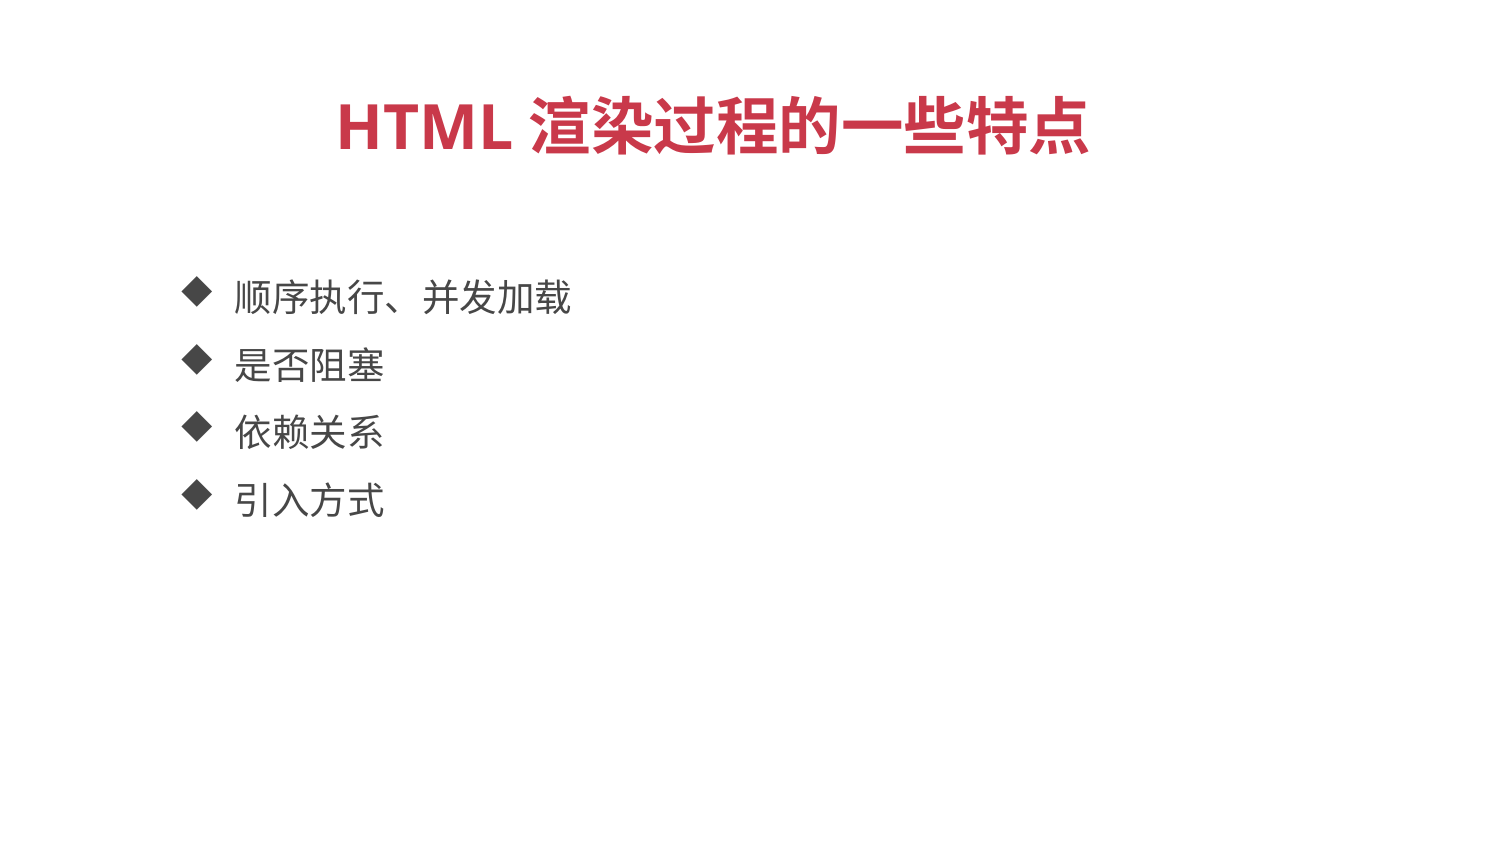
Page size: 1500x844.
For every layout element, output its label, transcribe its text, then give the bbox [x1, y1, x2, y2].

text_box HTML渲染过程的一些特点 [320, 79, 1107, 170]
text_box 顺序执行、并发加载 是否阻塞 依赖关系 引入方式 [88, 244, 1283, 530]
